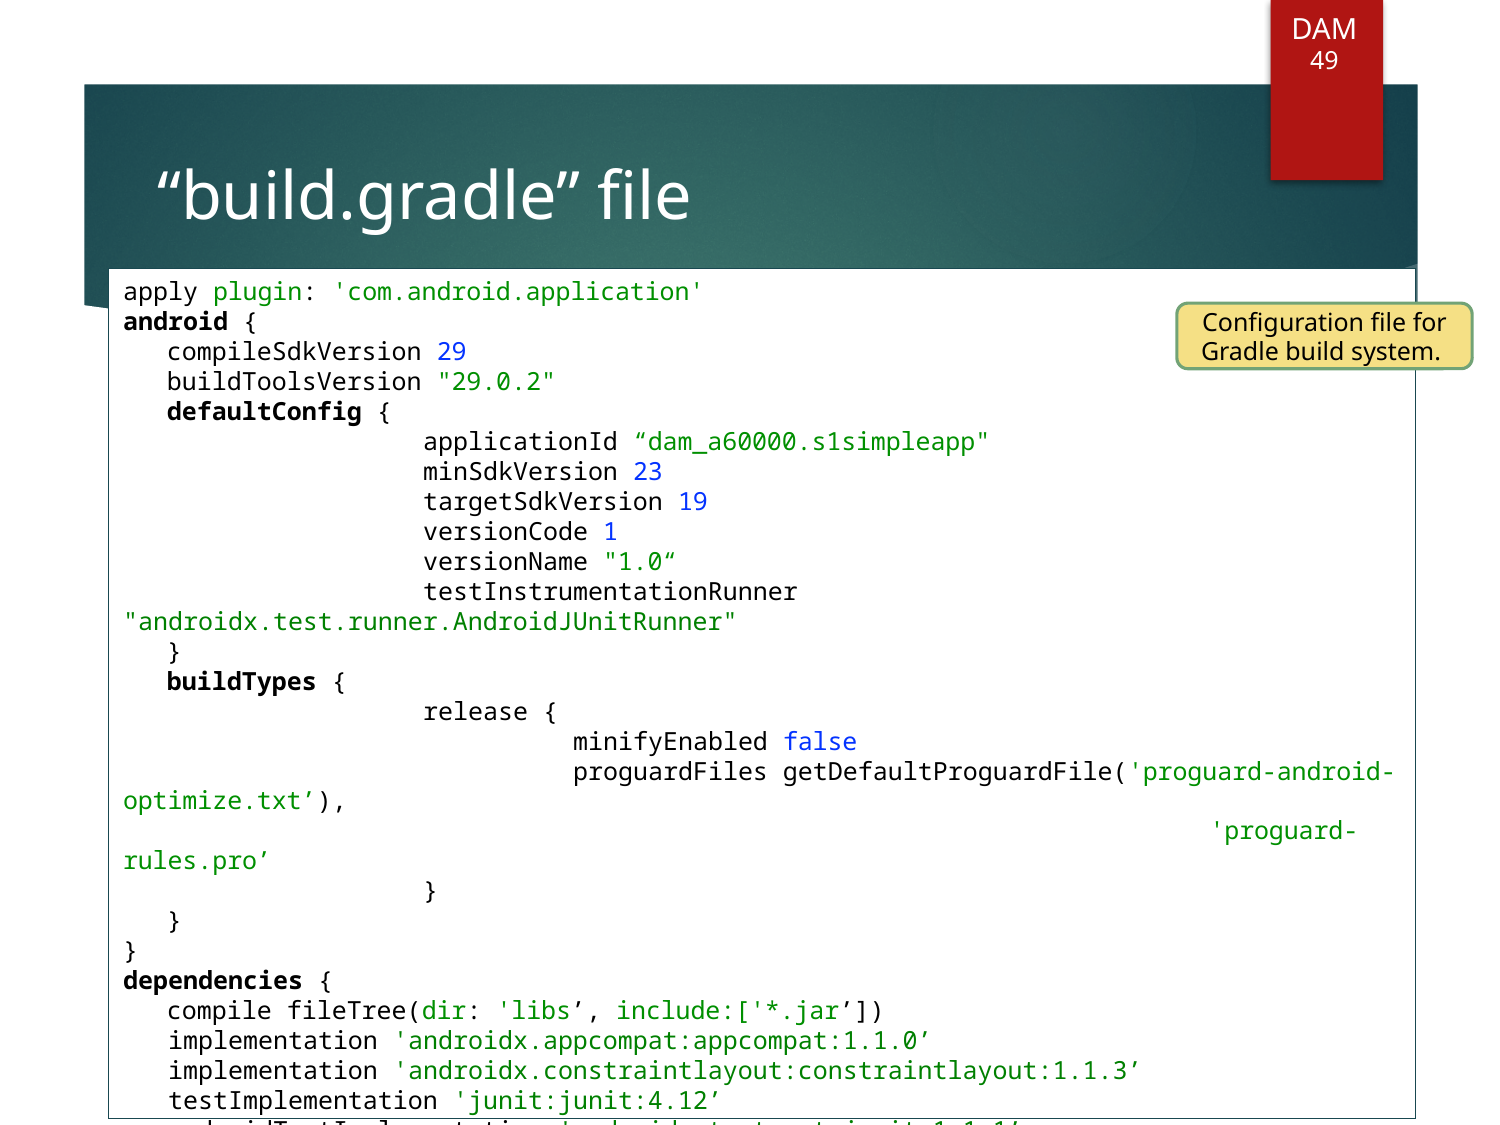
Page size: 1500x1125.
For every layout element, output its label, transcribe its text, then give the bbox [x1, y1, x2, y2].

slide_number DAM 49 [1259, 1, 1390, 87]
title “build.gradle” file [142, 134, 1183, 252]
text_box Configuration file for Gradle build system. [1176, 303, 1473, 369]
text_box apply plugin: 'com.android.application' android { compileSdkVersion 29 buildToolsVersion "29.0.2" defaultConfig { applicationId “dam_a60000.s1simpleapp" minSdkVersion 23 targetSdkVersion 19 versionCode 1 versionName "1.0“ testInstrumentationRunner "androidx.test.runner.AndroidJUnitRunner" } buildTypes { release { minifyEnabled false proguardFiles getDefaultProguardFile('proguard-android-optimize.txt’), 'proguard-rules.pro’ } } } dependencies { compile fileTree(dir: 'libs’, include:['*.jar’]) implementation 'androidx.appcompat:appcompat:1.1.0’ implementation 'androidx.constraintlayout:constraintlayout:1.1.3’ testImplementation 'junit:junit:4.12’ androidTestImplementation 'androidx.test.ext:junit:1.1.1’ androidTestImplementation 'androidx.test.espresso:espresso-core:3.2.0' } [108, 268, 1416, 1119]
